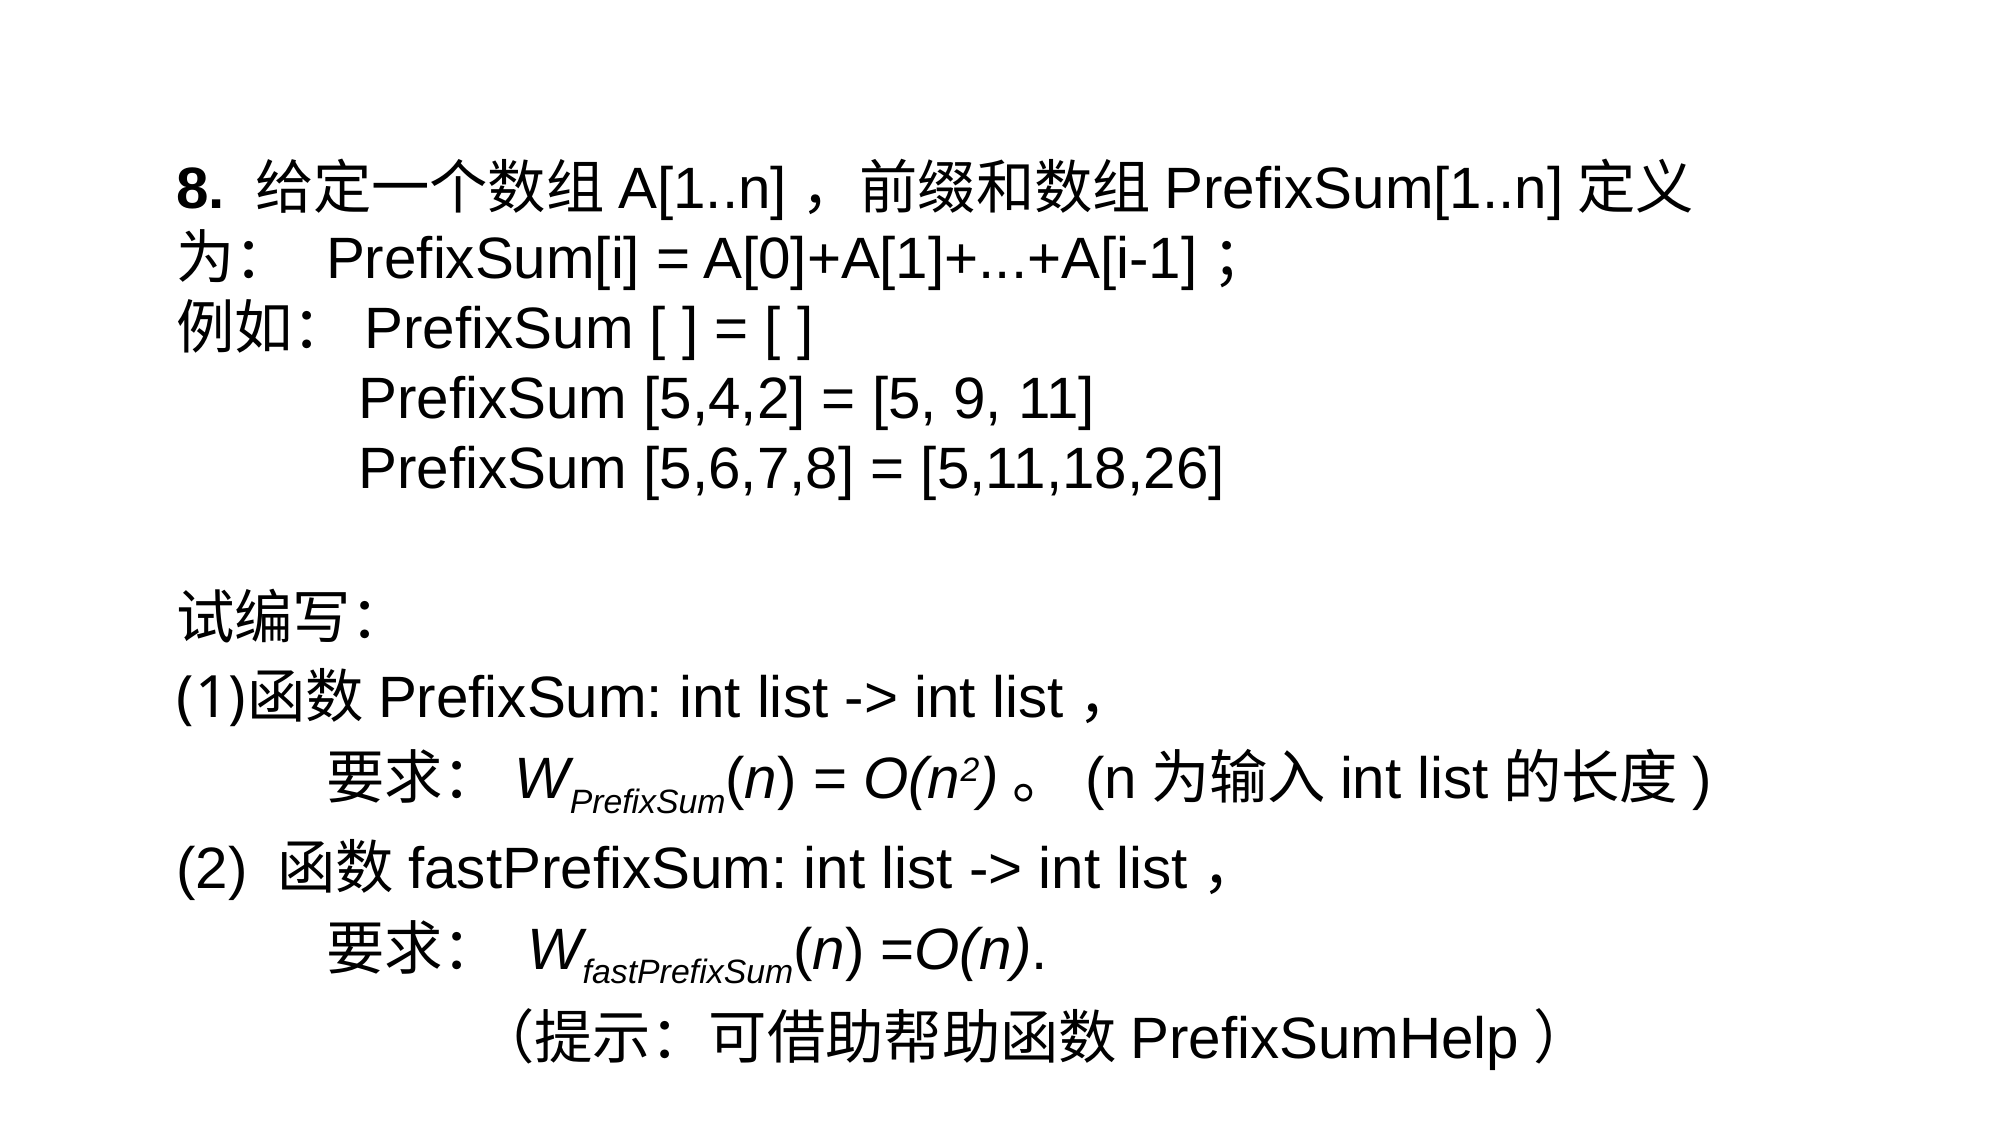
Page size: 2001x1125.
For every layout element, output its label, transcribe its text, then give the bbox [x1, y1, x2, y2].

text_box 8. 给定一个数组A[1..n]，前缀和数组PrefixSum[1..n]定义为： PrefixSum[i] = A[0]+A[1]+...+A[i-1]； 例如：PrefixSum [ ] = [ ] PrefixSum [5,4,2] = [5, 9, 11] PrefixSum [5,6,7,8] = [5,11,18,26] 试编写： 函数PrefixSum: int list -> int list， 要求：WPrefixSum(n) = O(n2)。(n为输入int list的长度) (2) 函数fastPrefixSum: int list -> int list， 要求： WfastPrefixSum(n) =O(n). （提示：可借助帮助函数PrefixSumHelp） [161, 142, 1817, 1078]
